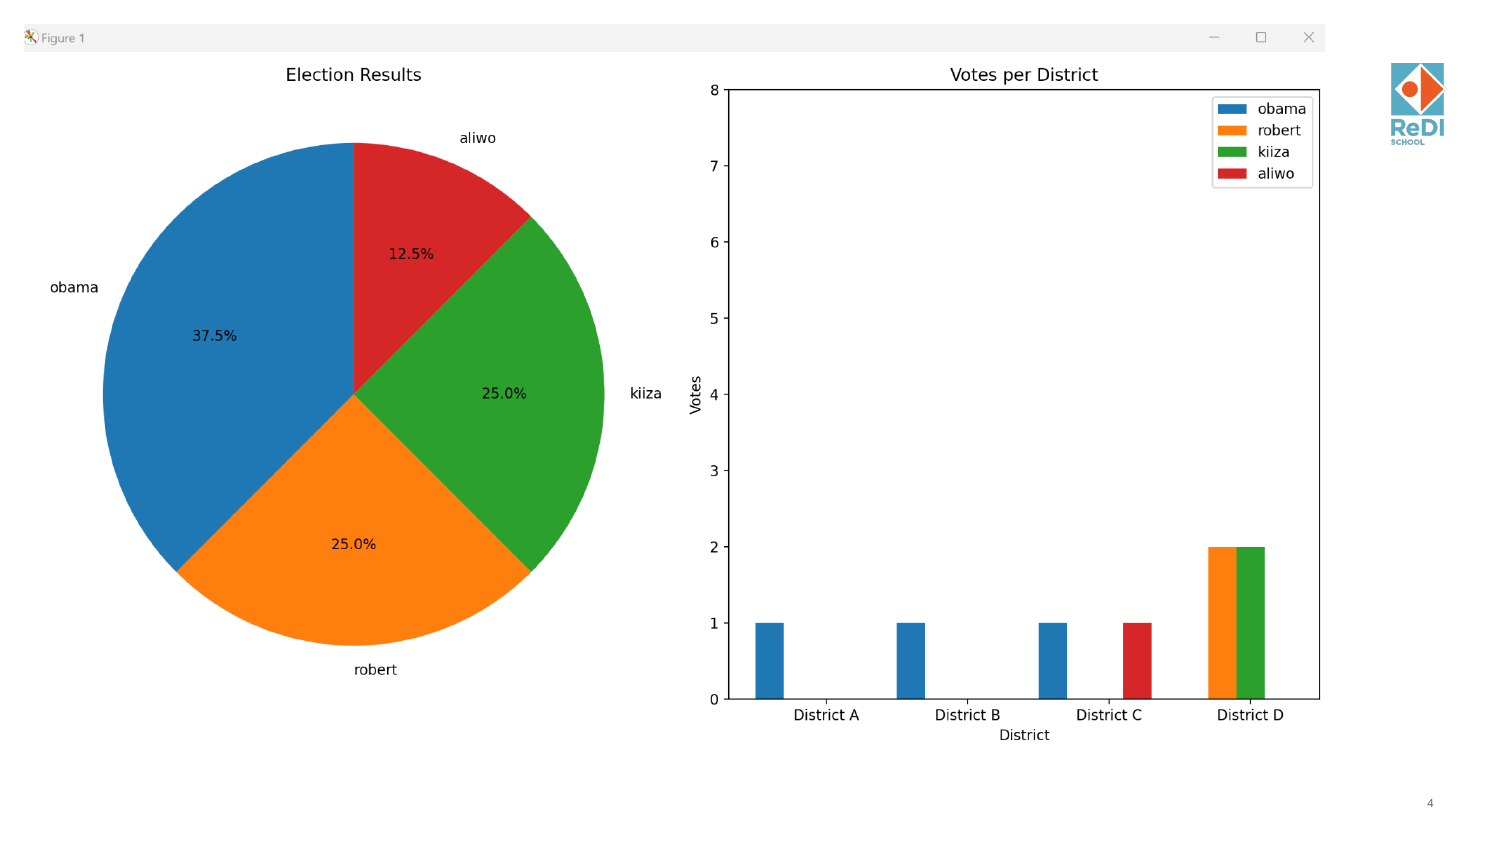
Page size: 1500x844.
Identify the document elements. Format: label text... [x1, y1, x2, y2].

picture [1391, 63, 1447, 145]
slide_number ‹#› [1388, 781, 1449, 827]
picture [24, 24, 1326, 757]
